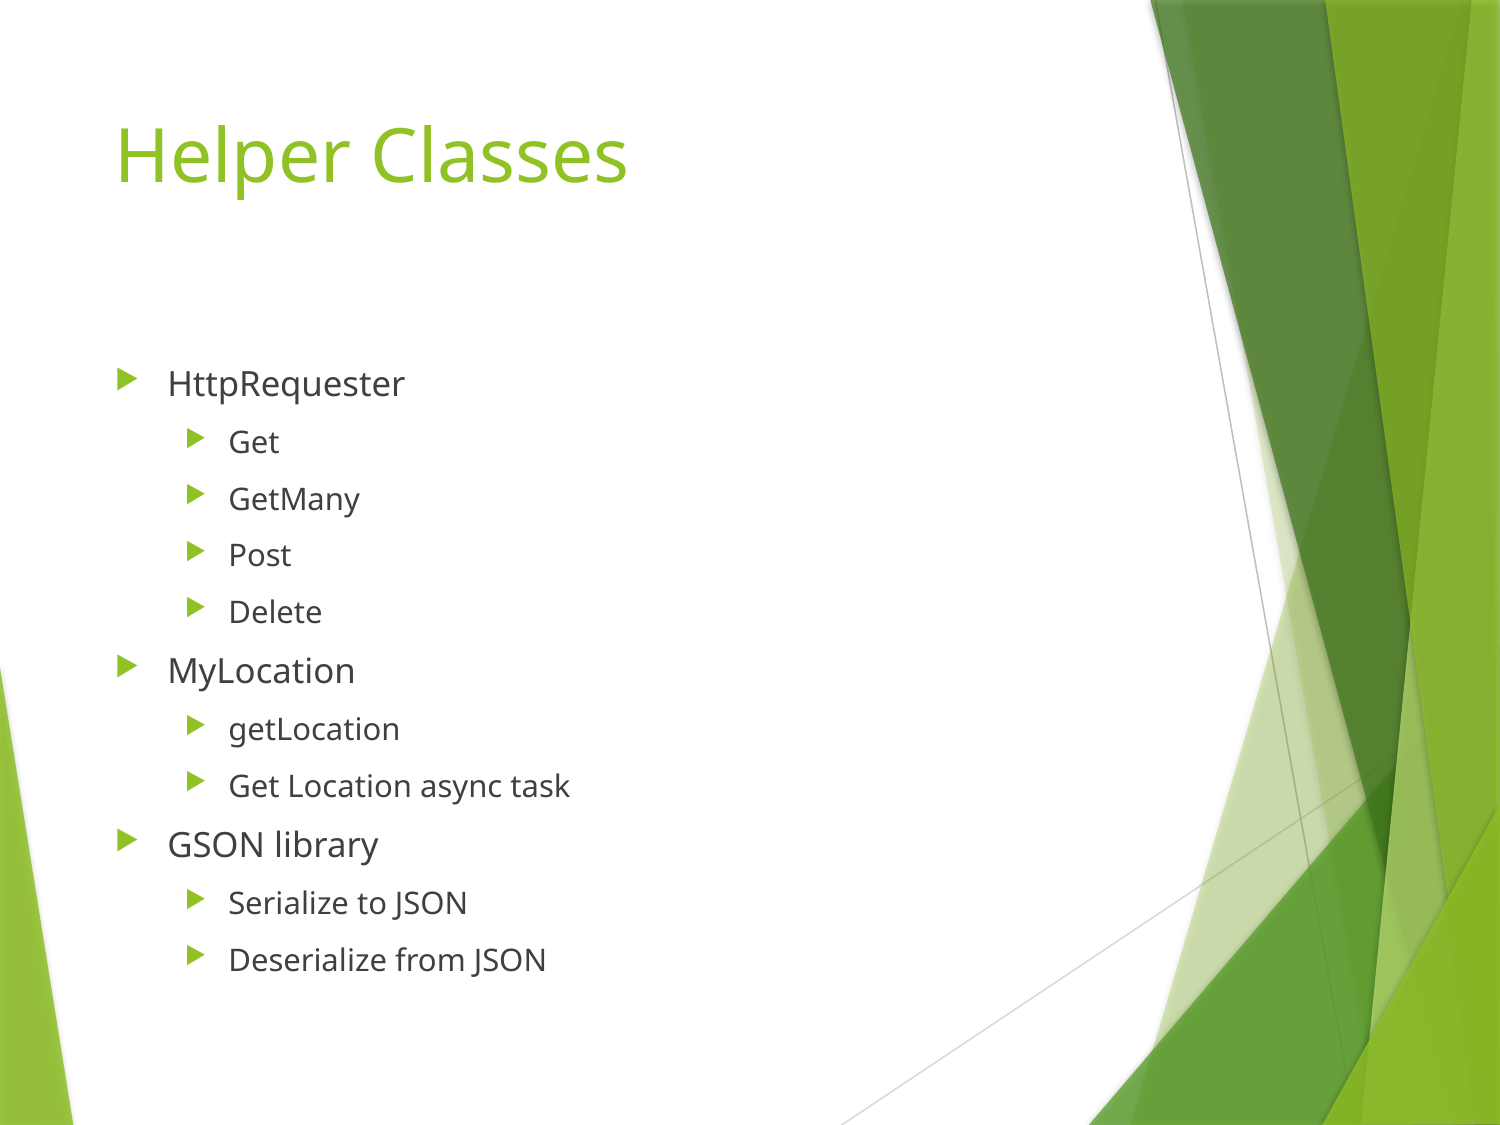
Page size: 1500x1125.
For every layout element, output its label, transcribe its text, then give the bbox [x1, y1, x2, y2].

title Helper Classes [99, 99, 1142, 317]
list HttpRequester Get GetMany Post Delete MyLocation getLocation Get Location async task GSON library Serialize to JSON Deserialize from JSON [99, 354, 1142, 992]
